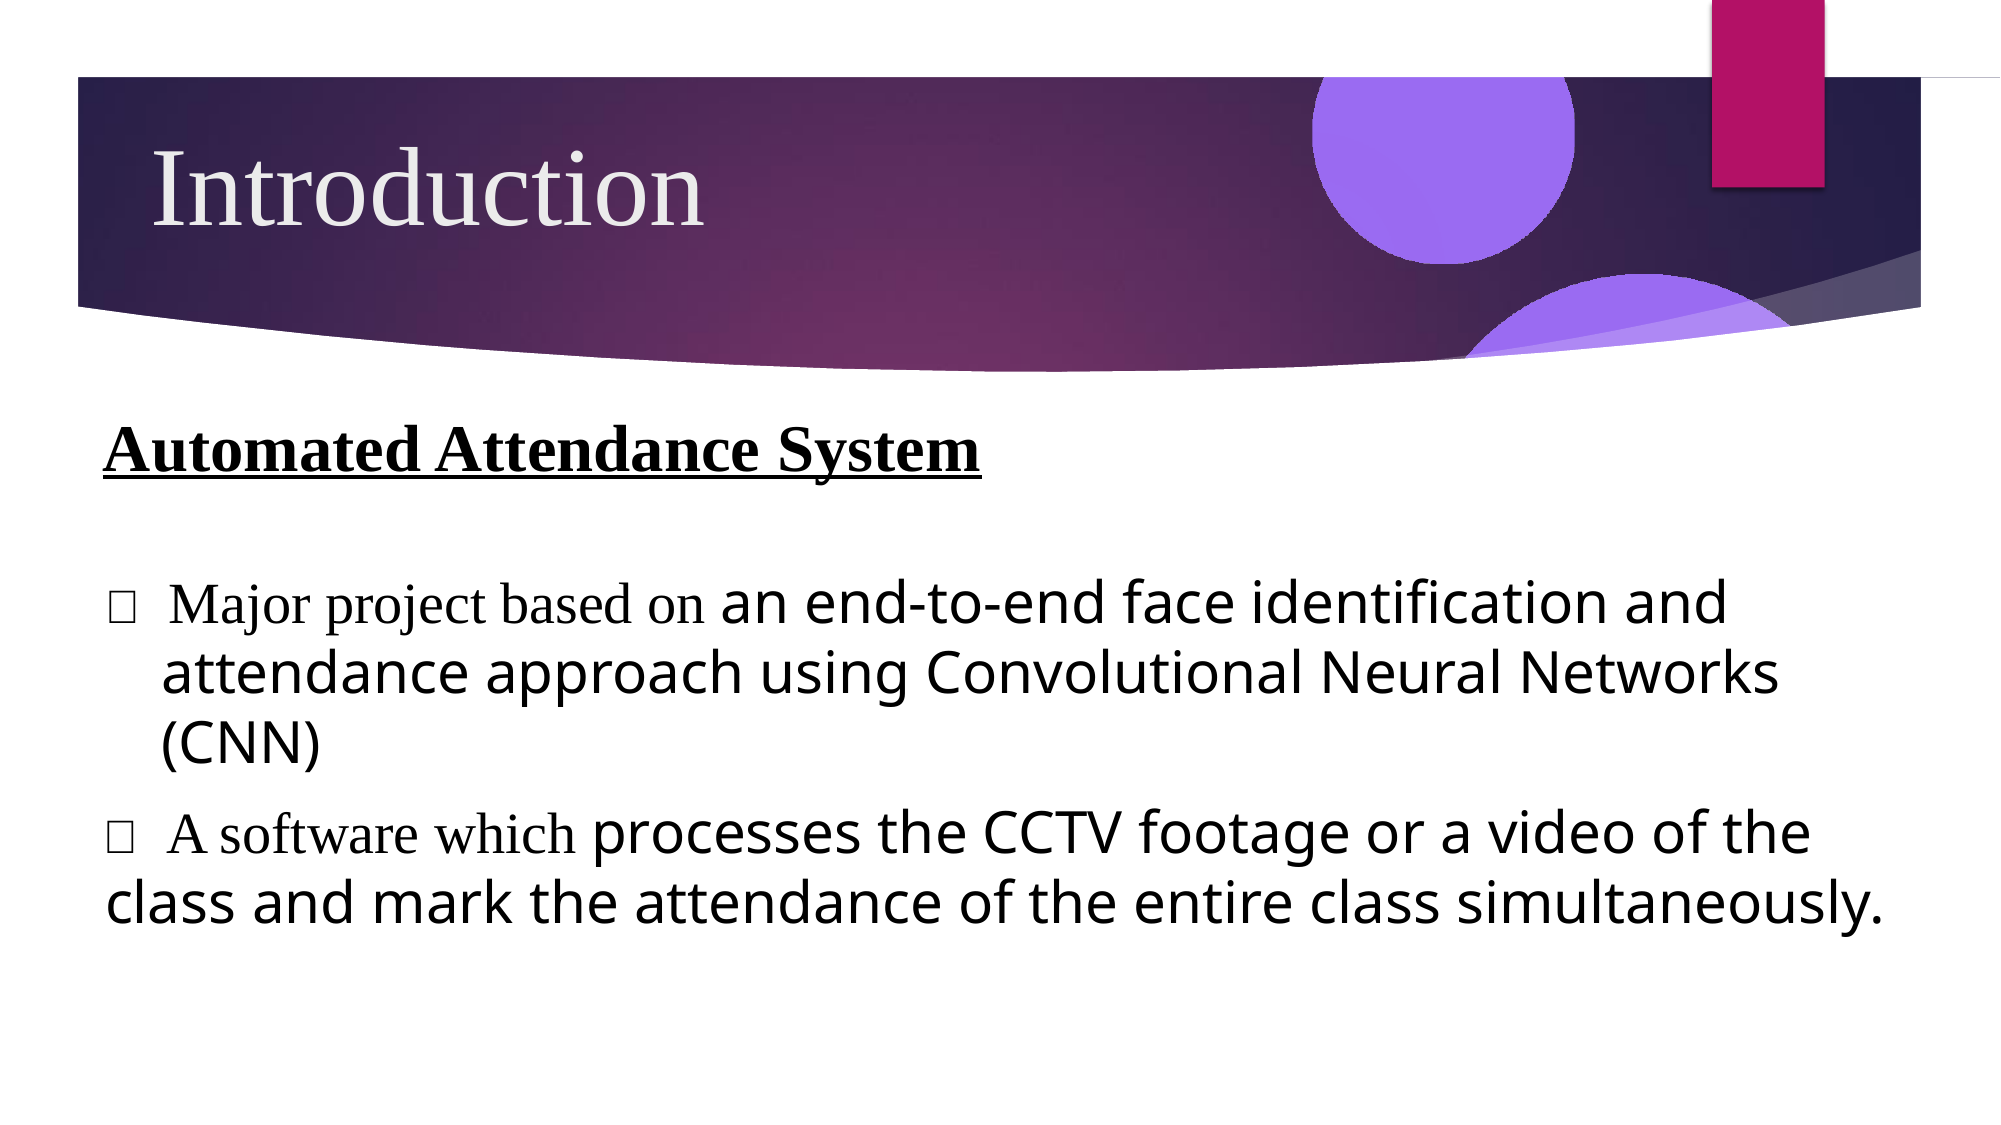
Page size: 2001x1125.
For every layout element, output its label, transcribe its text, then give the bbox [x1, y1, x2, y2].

picture [79, 0, 1920, 371]
text_box Automated Attendance System  Major project based on an end-to-end face identification and attendance approach using Convolutional Neural Networks (CNN)  A software which processes the CCTV footage or a video of the class and mark the attendance of the entire class simultaneously. [102, 402, 1897, 936]
title Introduction [148, 111, 709, 302]
